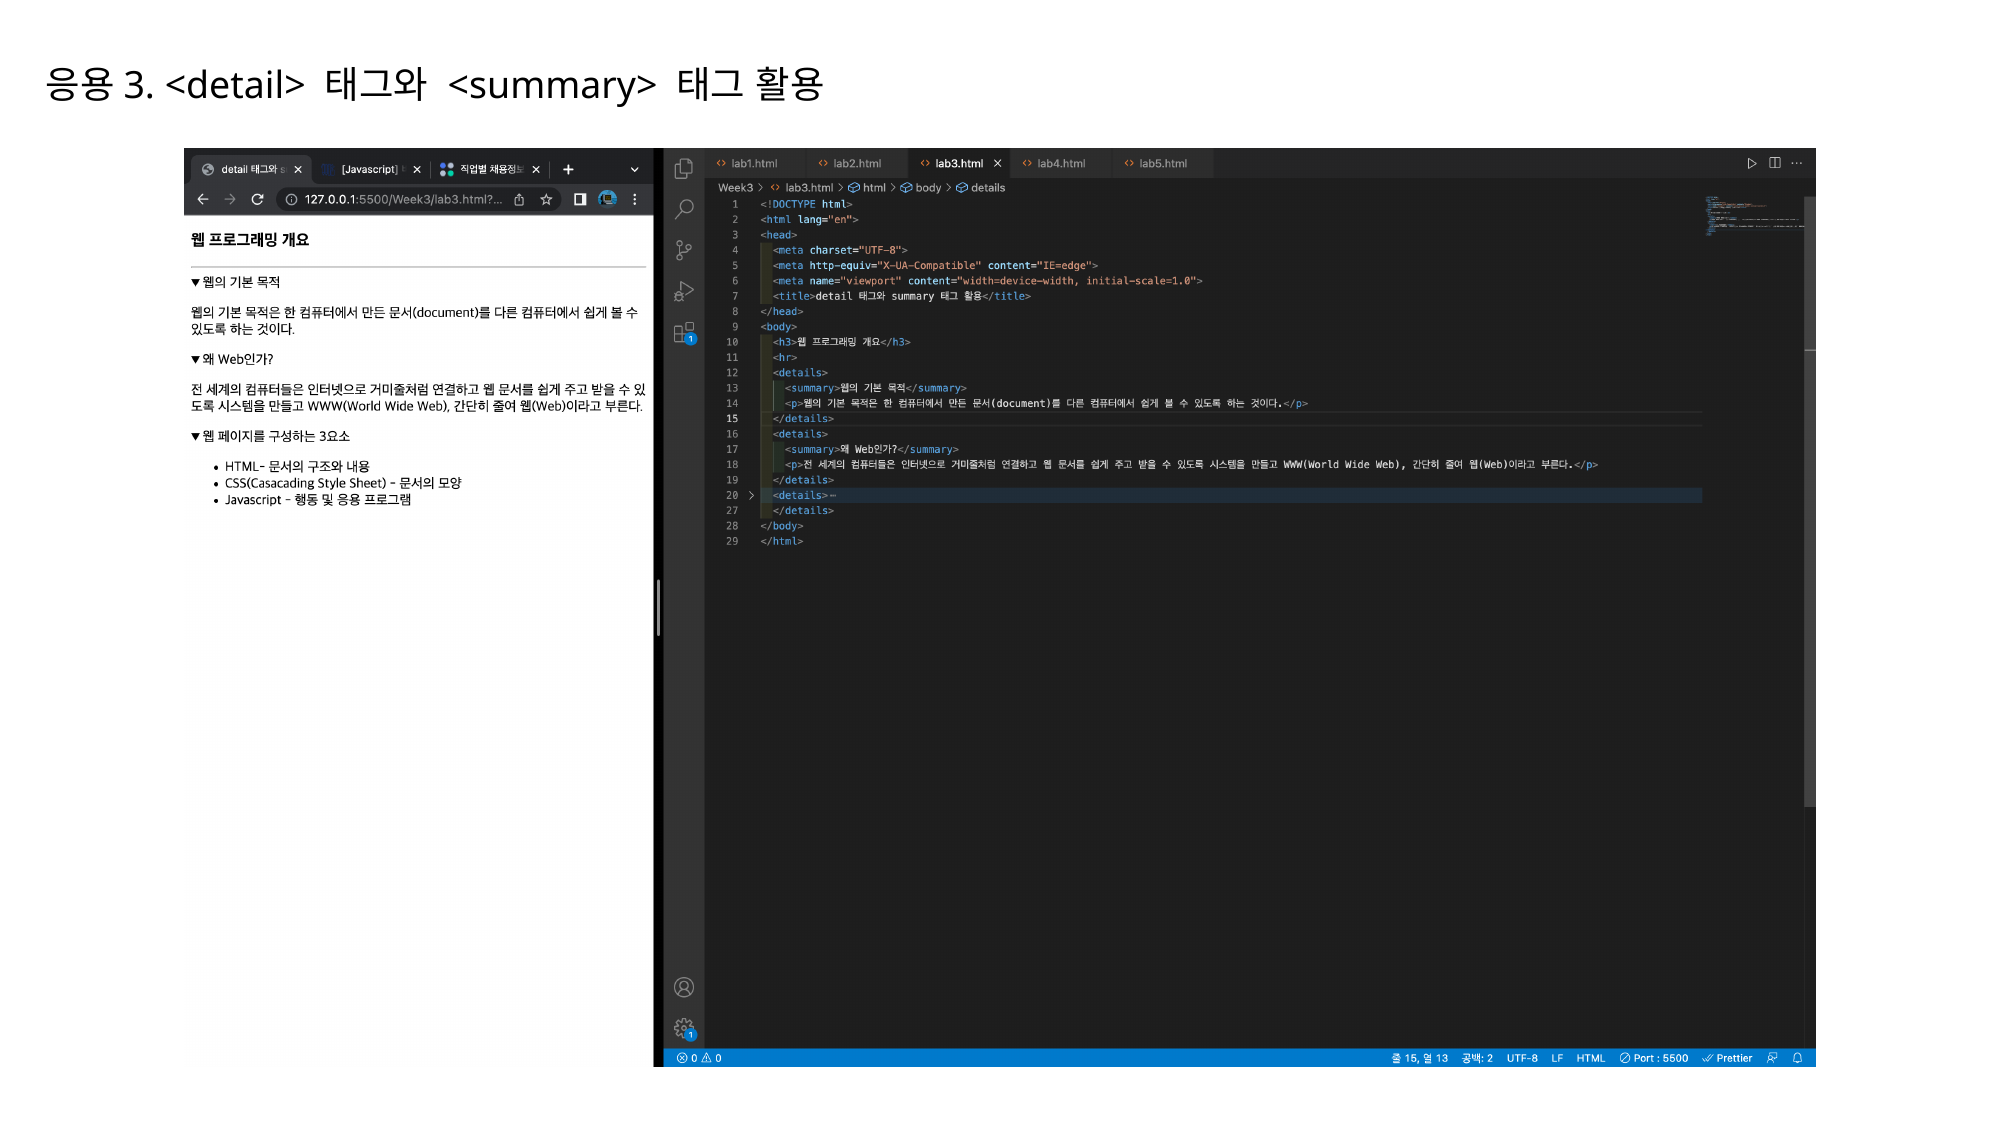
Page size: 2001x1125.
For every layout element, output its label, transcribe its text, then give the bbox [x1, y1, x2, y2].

picture [183, 148, 1816, 1067]
title 응용3. <detail> 태그와 <summary> 태그 활용 [30, 23, 864, 149]
